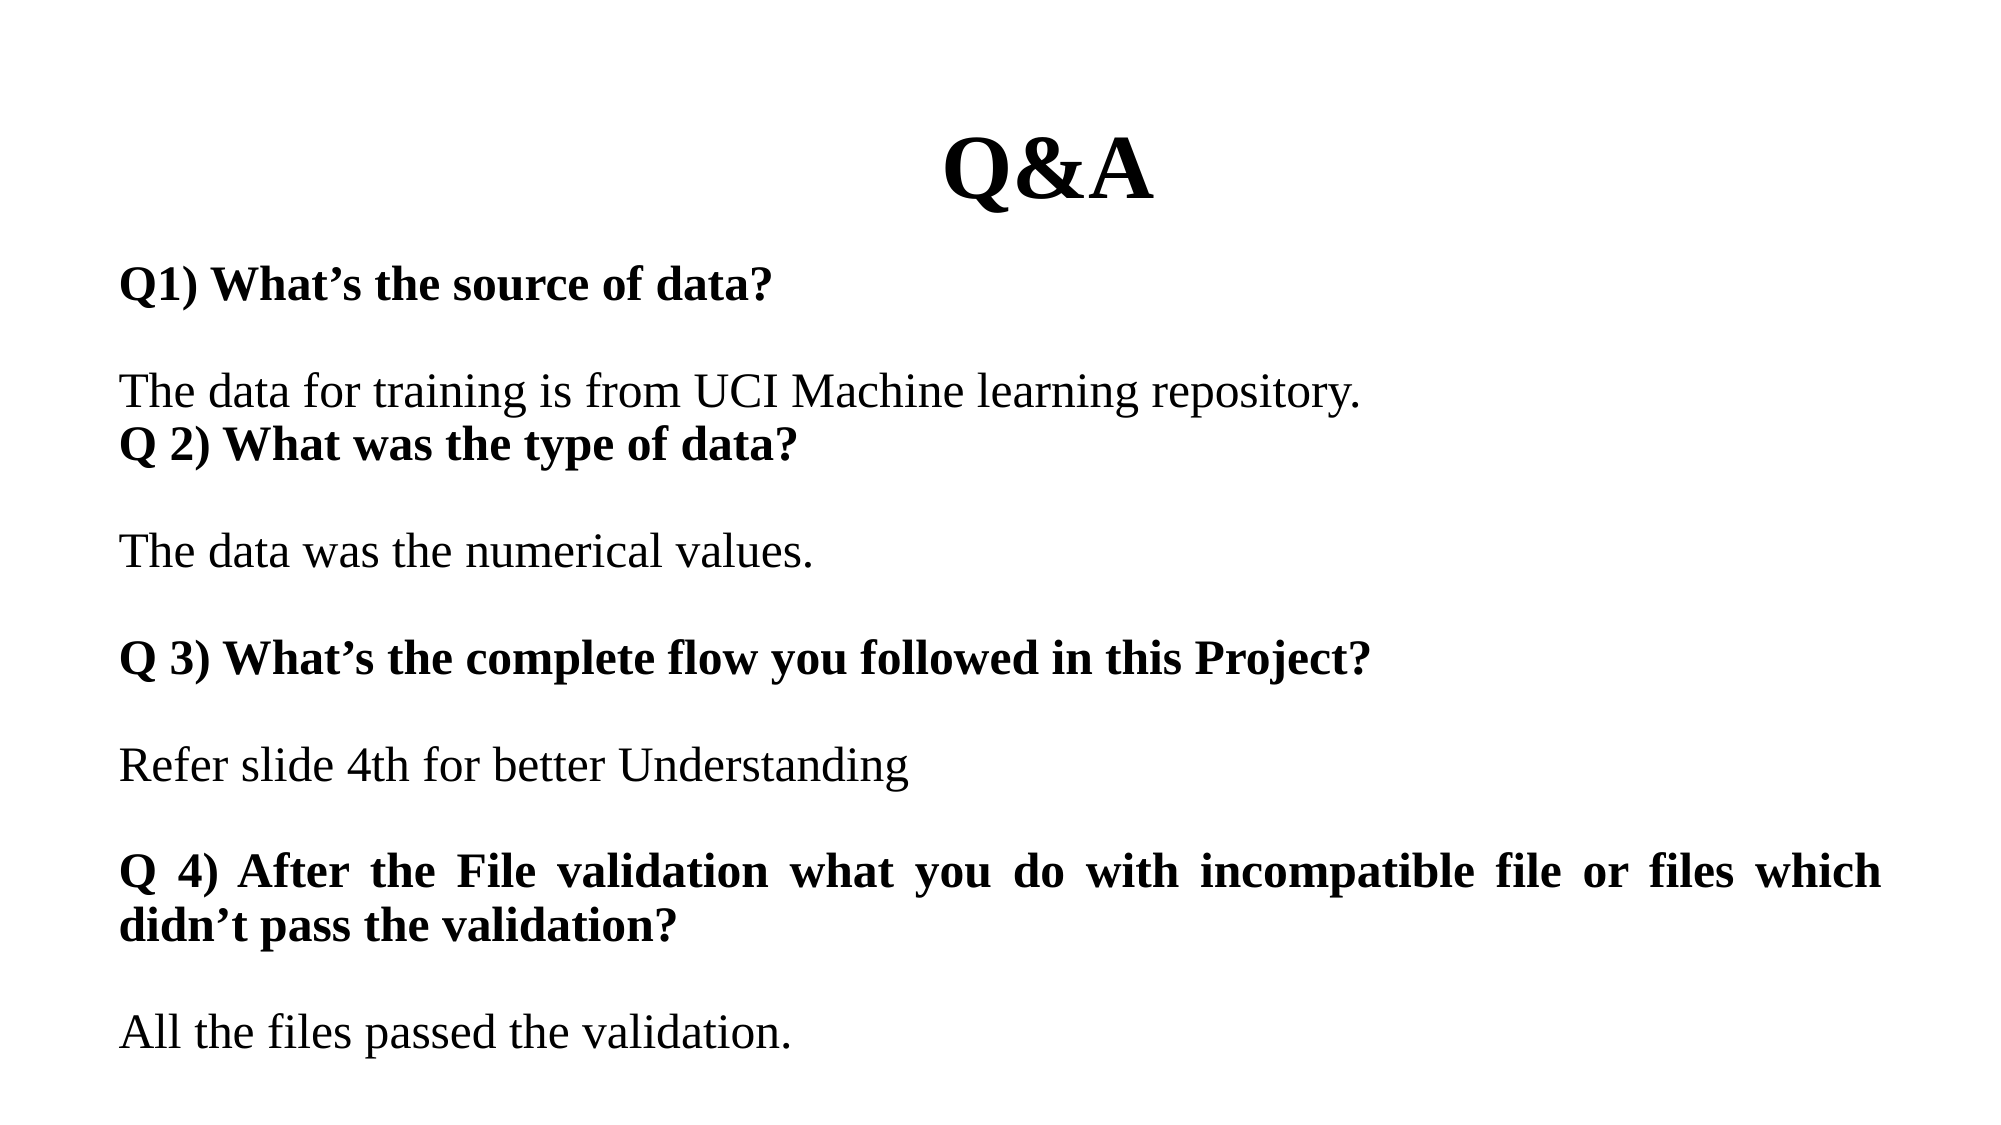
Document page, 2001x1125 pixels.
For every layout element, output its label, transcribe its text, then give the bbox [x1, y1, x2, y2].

subtitle Q1) What’s the source of data? The data for training is from UCI Machine learning repository. Q 2) What was the type of data? The data was the numerical values. Q 3) What’s the complete flow you followed in this Project? Refer slide 4th for better Understanding Q 4) After the File validation what you do with incompatible file or files which didn’t pass the validation? All the files passed the validation. [103, 250, 1898, 1069]
title Q&A [254, 56, 1842, 226]
